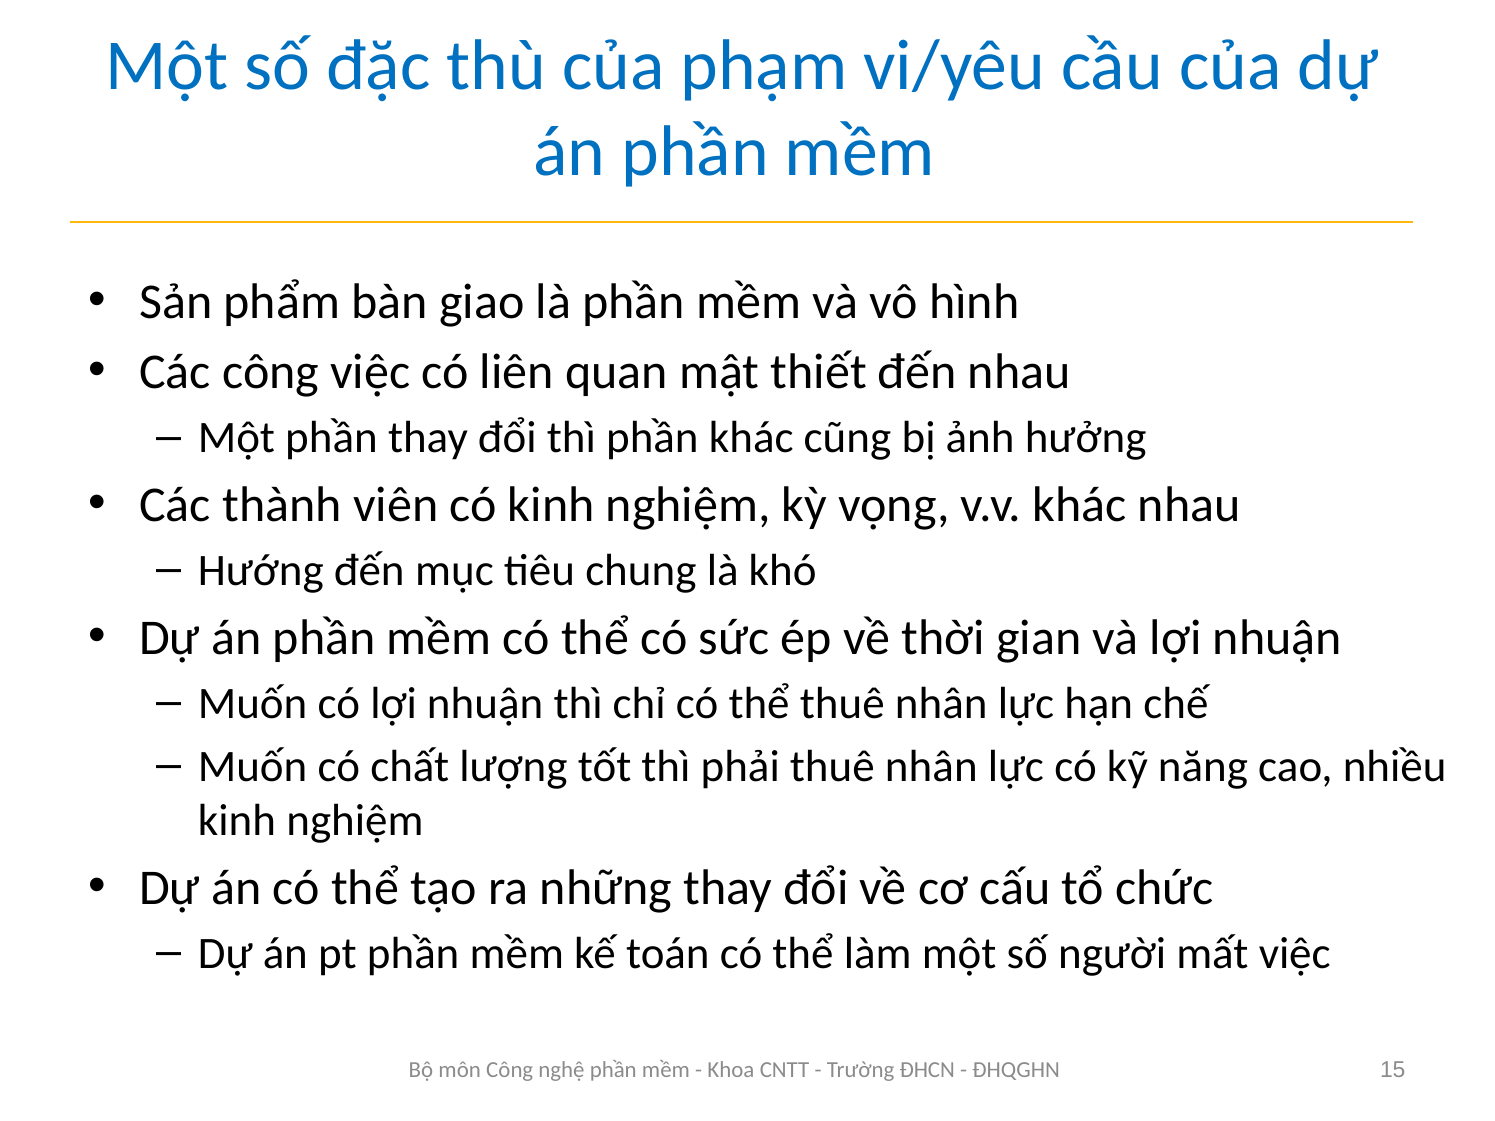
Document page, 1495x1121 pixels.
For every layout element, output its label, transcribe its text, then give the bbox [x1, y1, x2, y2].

slide_number 15 [1071, 1038, 1420, 1099]
list Sản phẩm bàn giao là phần mềm và vô hình Các công việc có liên quan mật thiết đến nhau Một phần thay đổi thì phần khác cũng bị ảnh hưởng Các thành viên có kinh nghiệm, kỳ vọng, v.v. khác nhau Hướng đến mục tiêu chung là khó Dự án phần mềm có thể có sức ép về thời gian và lợi nhuận Muốn có lợi nhuận thì chỉ có thể thuê nhân lực hạn chế Muốn có chất lượng tốt thì phải thuê nhân lực có kỹ năng cao, nhiều kinh nghiệm Dự án có thể tạo ra những thay đổi về cơ cấu tổ chức Dự án pt phần mềm kế toán có thể làm một số người mất việc [74, 261, 1473, 1002]
title Một số đặc thù của phạm vi/yêu cầu của dự án phần mềm [69, 10, 1416, 198]
footer Bộ môn Công nghệ phần mềm - Khoa CNTT - Trường ĐHCN - ĐHQGHN [372, 1038, 1071, 1099]
